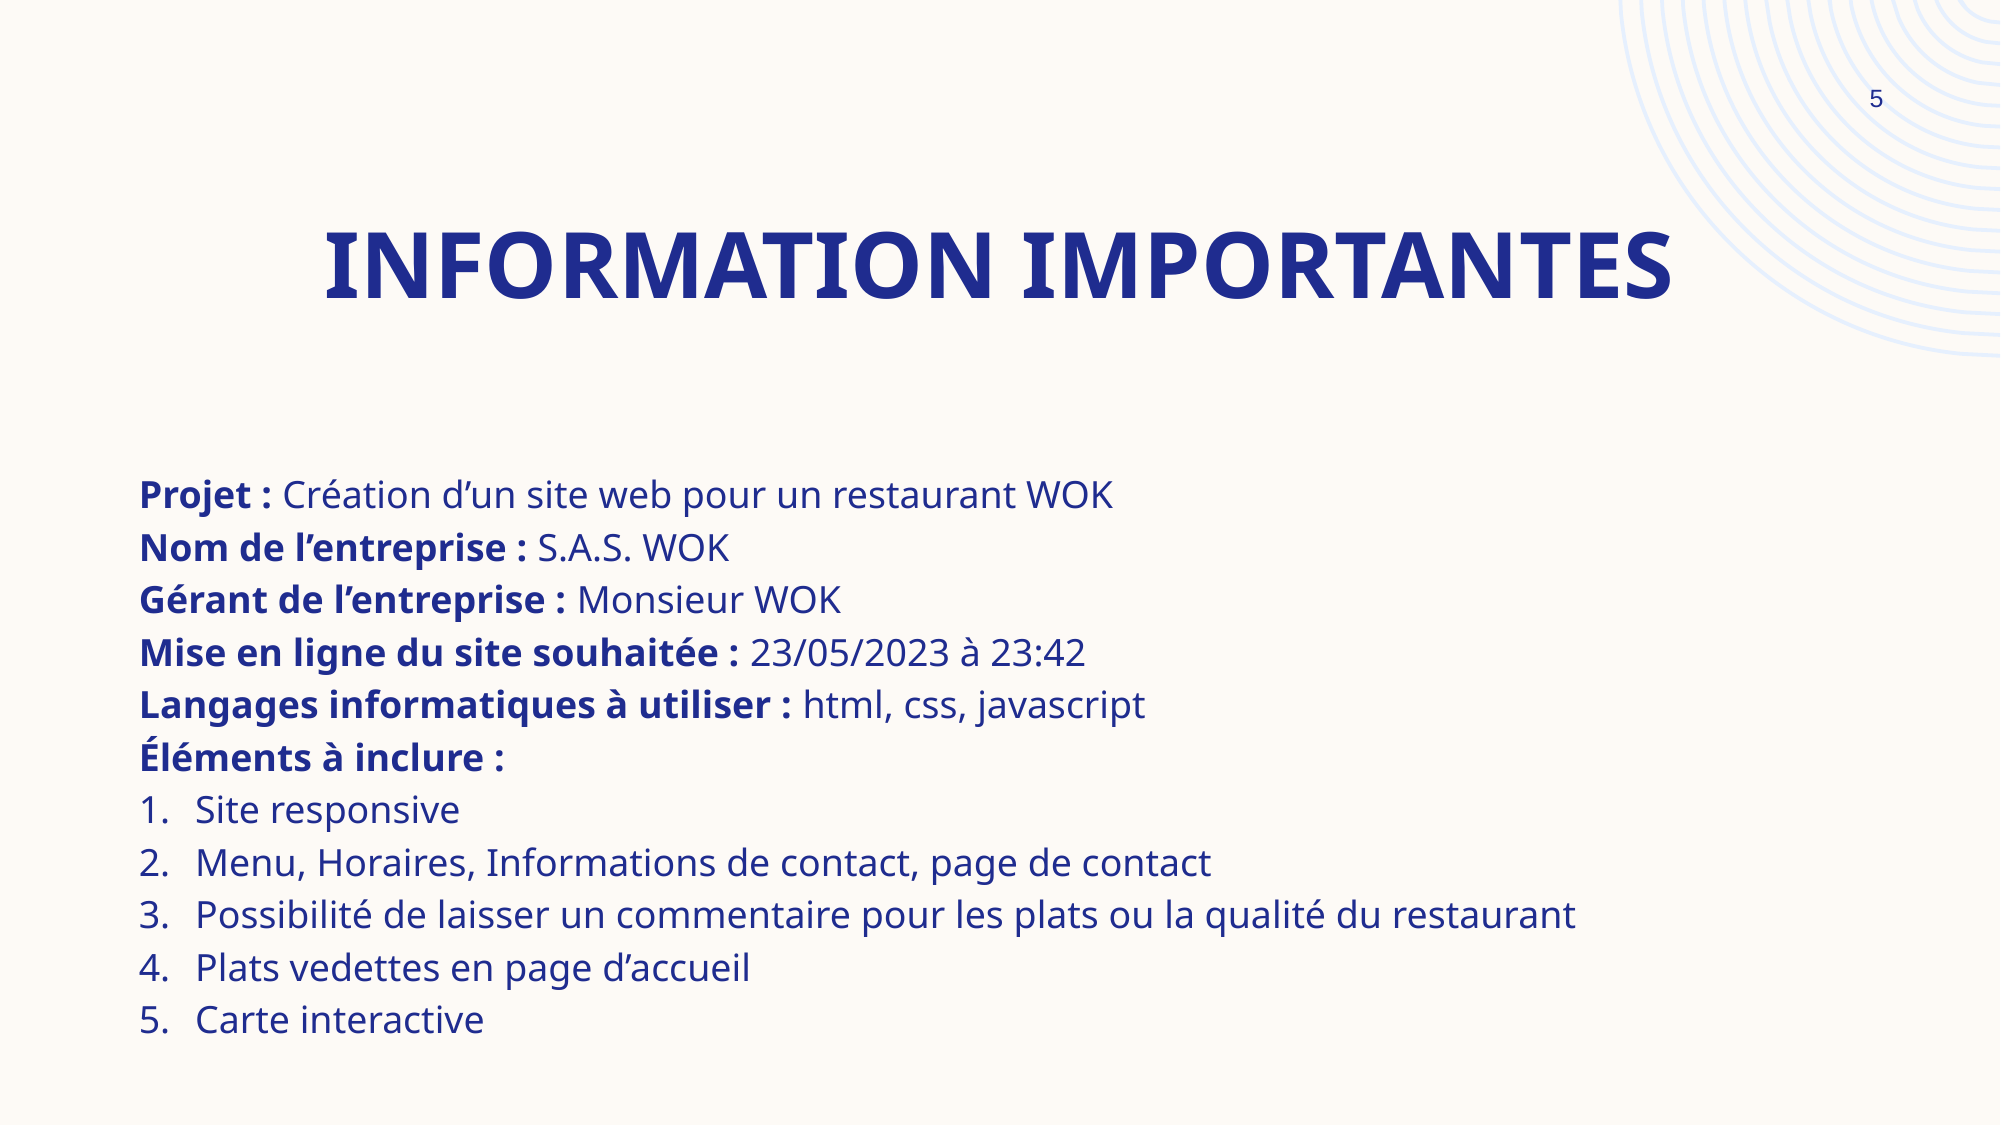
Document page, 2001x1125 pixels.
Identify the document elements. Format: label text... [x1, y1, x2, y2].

title Information importantes [124, 199, 1875, 326]
slide_number 5 [1795, 75, 1958, 120]
list Projet : Création d’un site web pour un restaurant WOK Nom de l’entreprise : S.A.S. WOK Gérant de l’entreprise : Monsieur WOK Mise en ligne du site souhaitée : 23/05/2023 à 23:42 Langages informatiques à utiliser : html, css, javascript Éléments à inclure : Site responsive Menu, Horaires, Informations de contact, page de contact Possibilité de laisser un commentaire pour les plats ou la qualité du restaurant Plats vedettes en page d’accueil Carte interactive [124, 463, 1876, 929]
